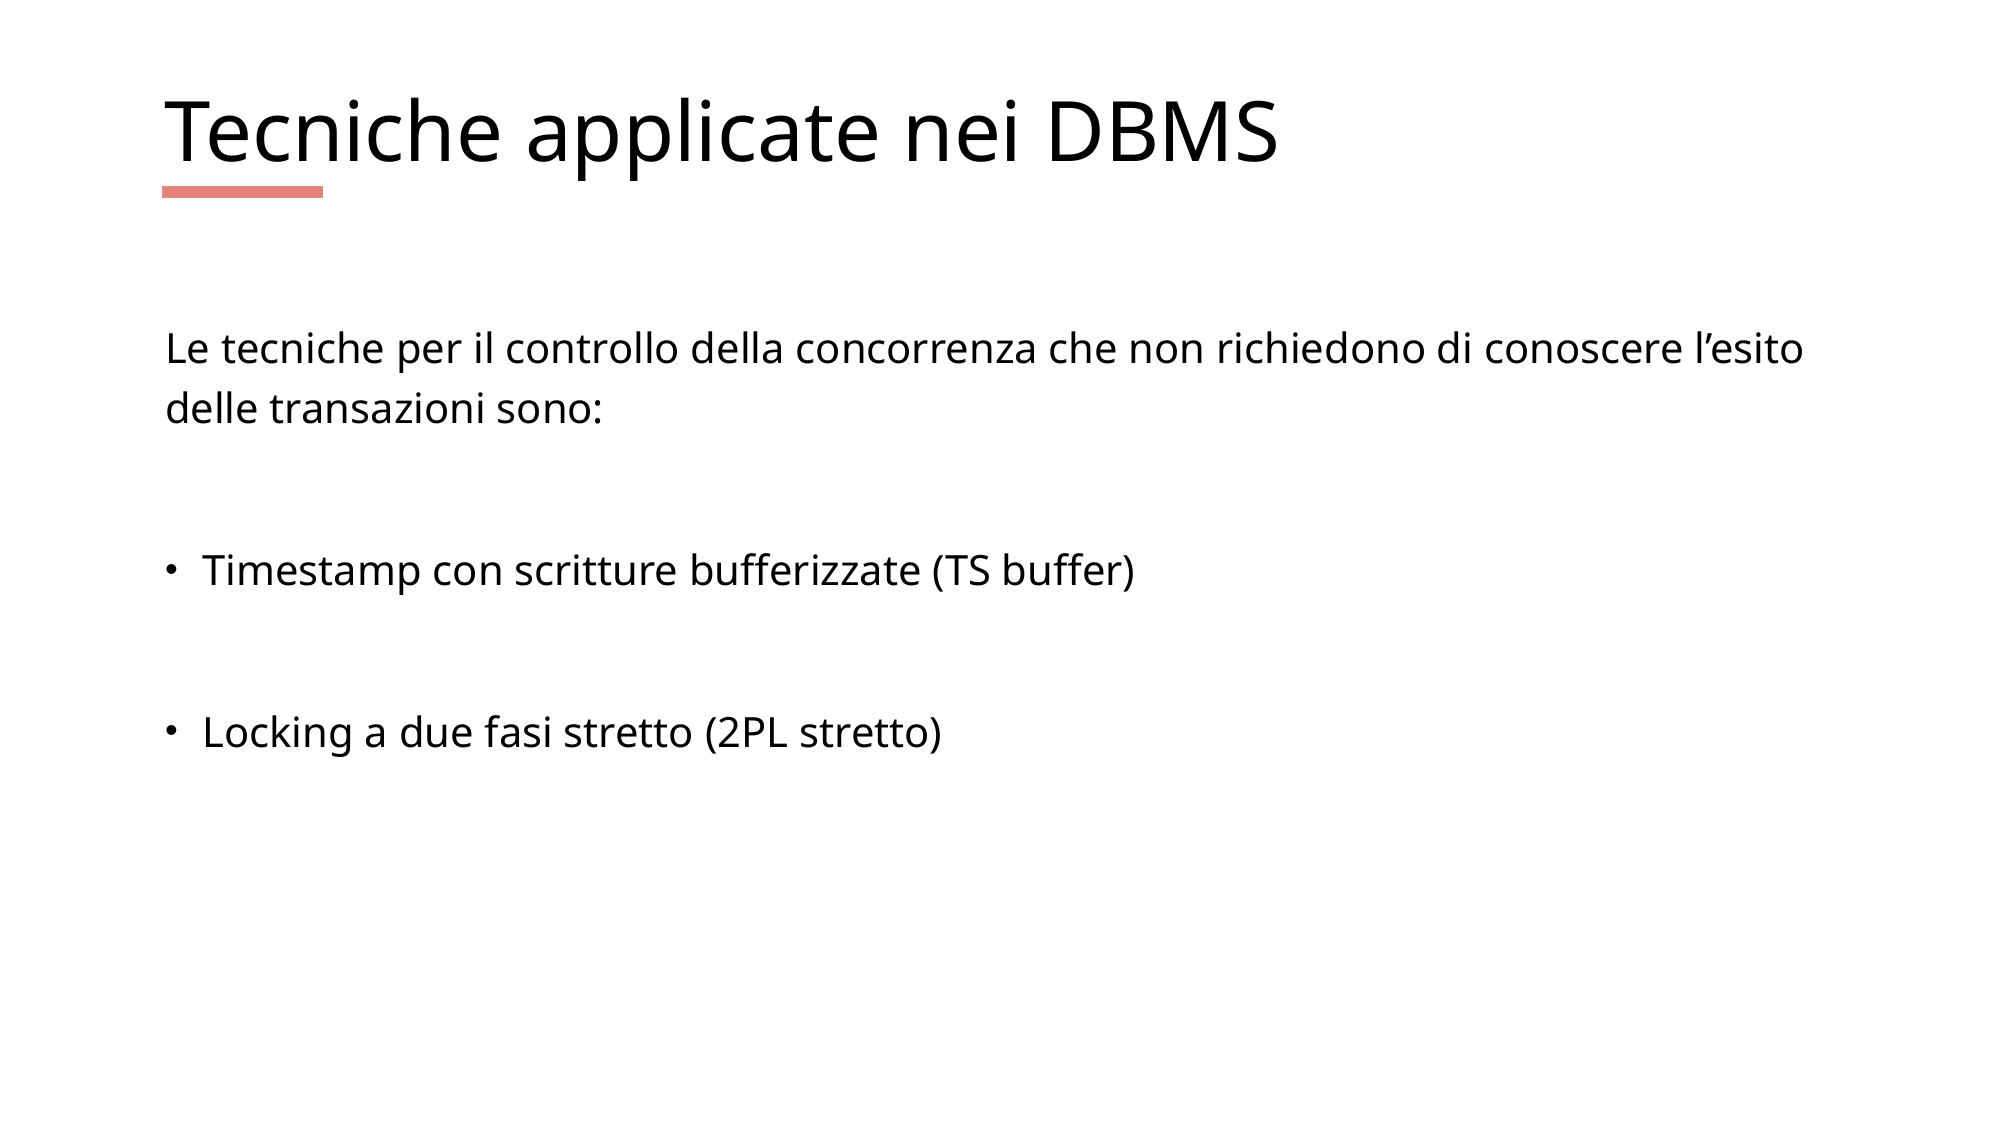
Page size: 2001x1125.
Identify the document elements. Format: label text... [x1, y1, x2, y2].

title Tecniche applicate nei DBMS [149, 70, 1850, 287]
list Le tecniche per il controllo della concorrenza che non richiedono di conoscere l’esito delle transazioni sono: Timestamp con scritture bufferizzate (TS buffer) Locking a due fasi stretto (2PL stretto) [150, 304, 1850, 975]
